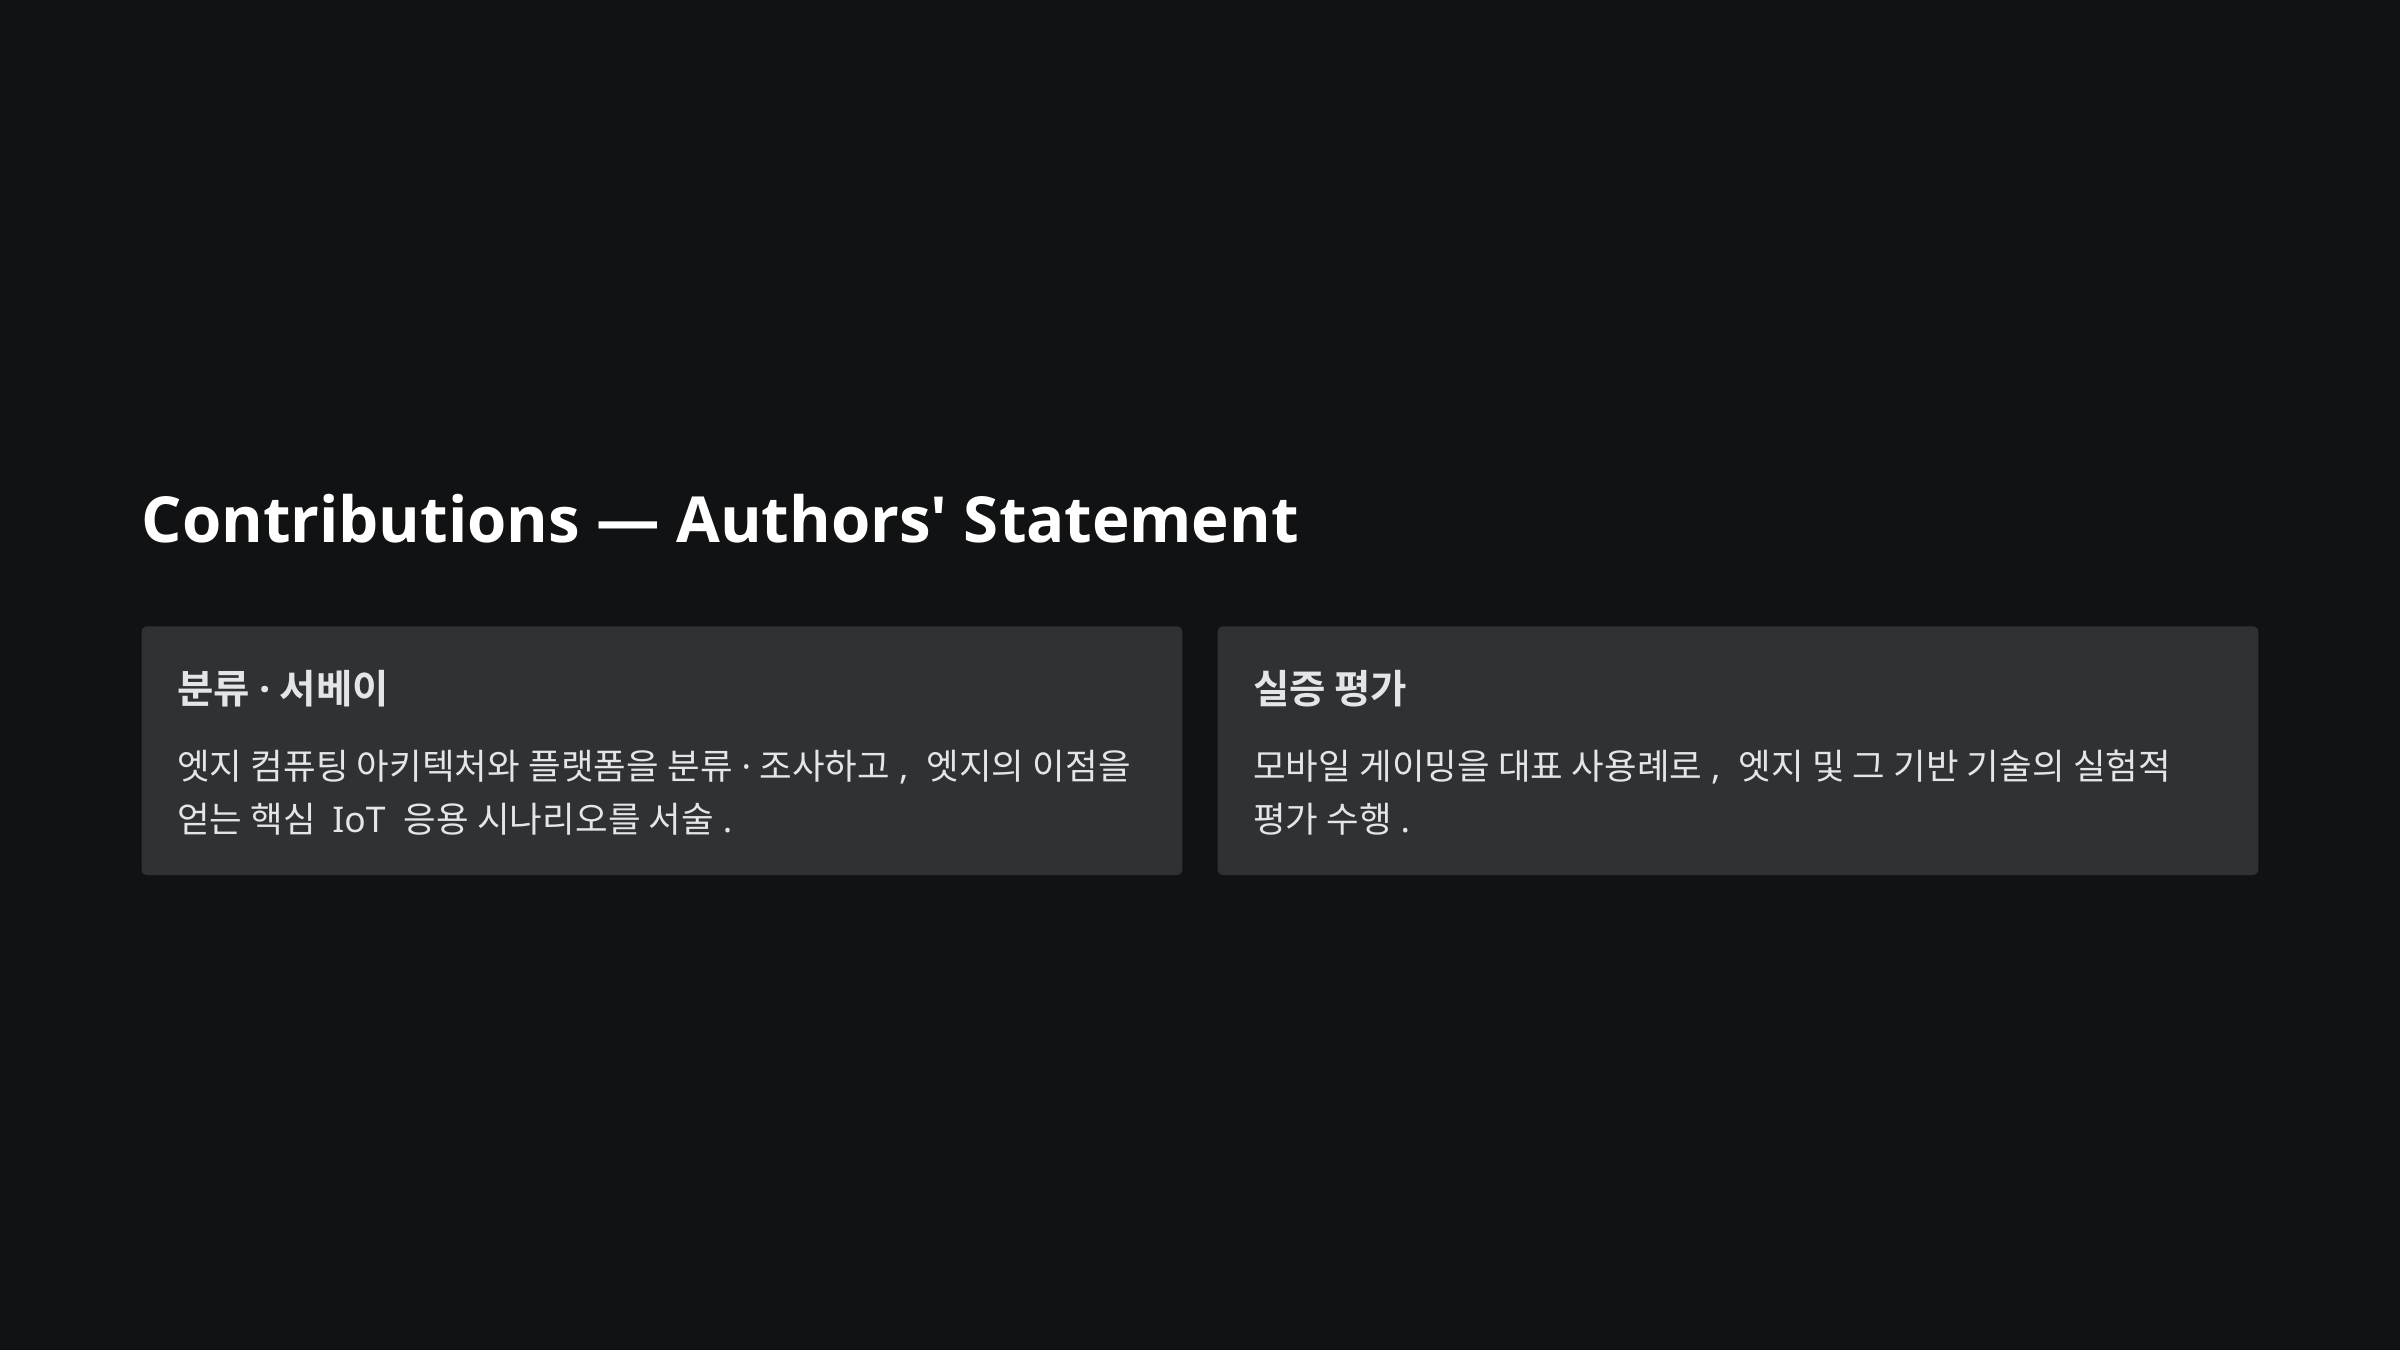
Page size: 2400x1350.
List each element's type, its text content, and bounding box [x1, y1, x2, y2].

text_box Contributions — Authors' Statement [141, 474, 1366, 556]
text_box 엣지 컴퓨팅 아키텍처와 플랫폼을 분류·조사하고, 엣지의 이점을 얻는 핵심 IoT 응용 시나리오를 서술. [177, 733, 1147, 840]
text_box 분류·서베이 [177, 661, 580, 712]
text_box [1217, 626, 2259, 876]
text_box [141, 626, 1183, 876]
text_box 실증 평가 [1253, 661, 1656, 712]
text_box 모바일 게이밍을 대표 사용례로, 엣지 및 그 기반 기술의 실험적 평가 수행. [1253, 733, 2223, 840]
